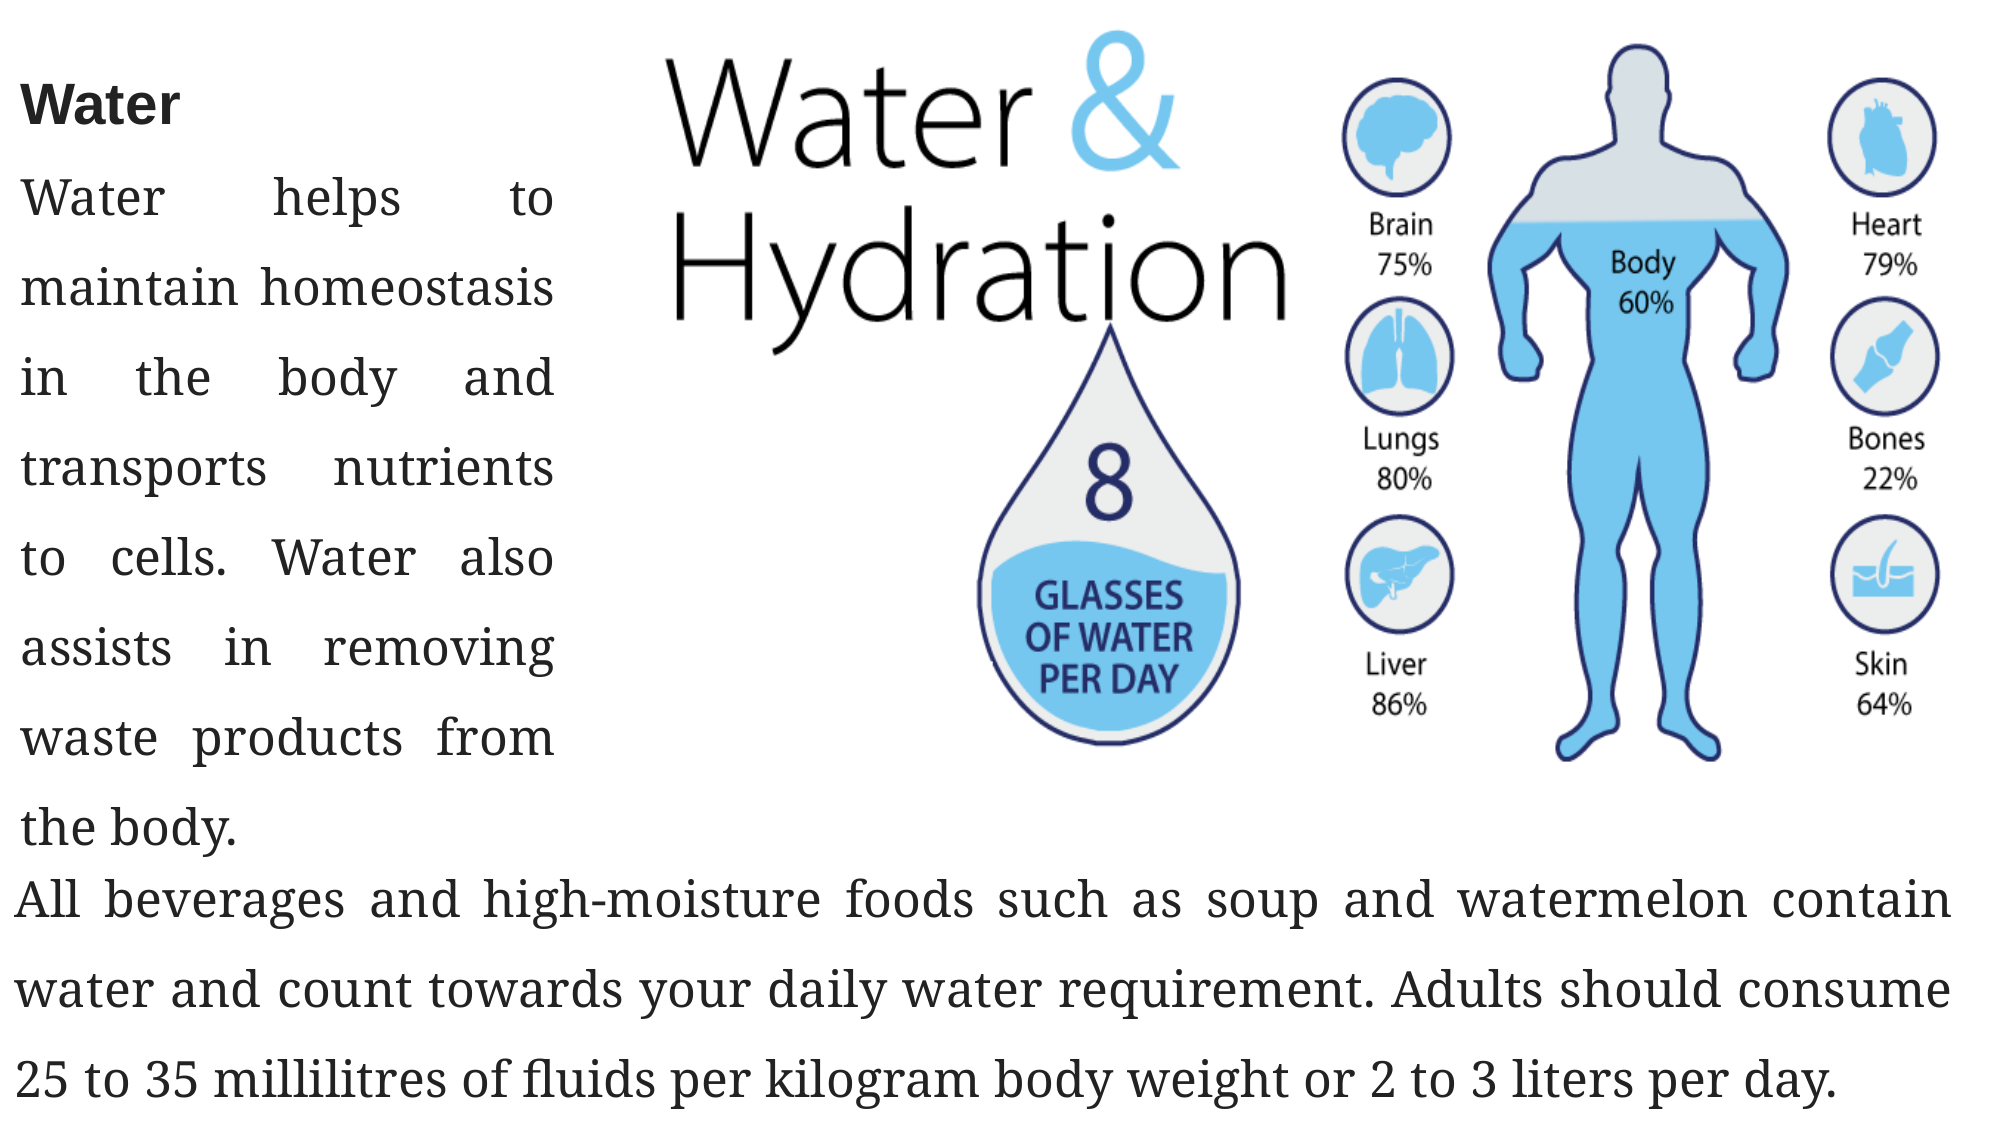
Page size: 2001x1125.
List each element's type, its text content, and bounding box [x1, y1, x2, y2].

text_box Water Water helps to maintain homeostasis in the body and transports nutrients to cells. Water also assists in removing waste products from the body. [5, 23, 572, 829]
text_box All beverages and high-moisture foods such as soup and watermelon contain water and count towards your daily water requirement. Adults should consume 25 to 35 millilitres of fluids per kilogram body weight or 2 to 3 liters per day. [0, 829, 1971, 1115]
picture [648, 23, 1950, 770]
